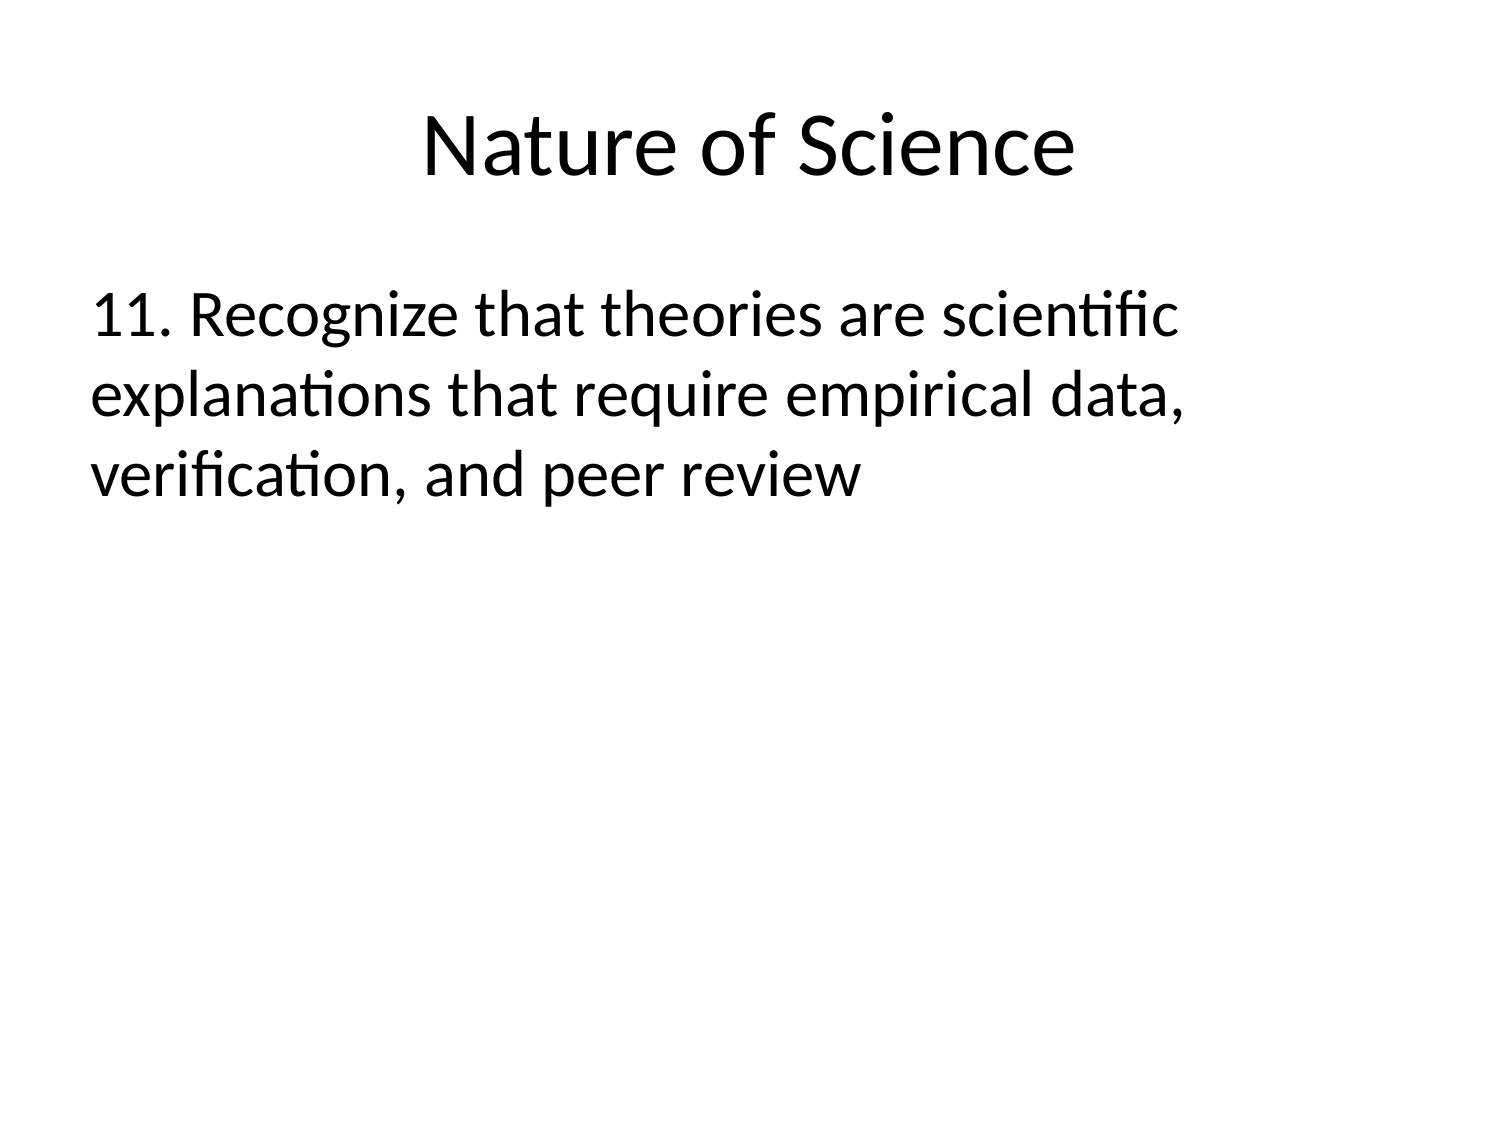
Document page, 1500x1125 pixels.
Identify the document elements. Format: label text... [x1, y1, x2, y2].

list 11. Recognize that theories are scientific explanations that require empirical data, verification, and peer review [75, 262, 1425, 1005]
title Nature of Science [75, 45, 1425, 233]
